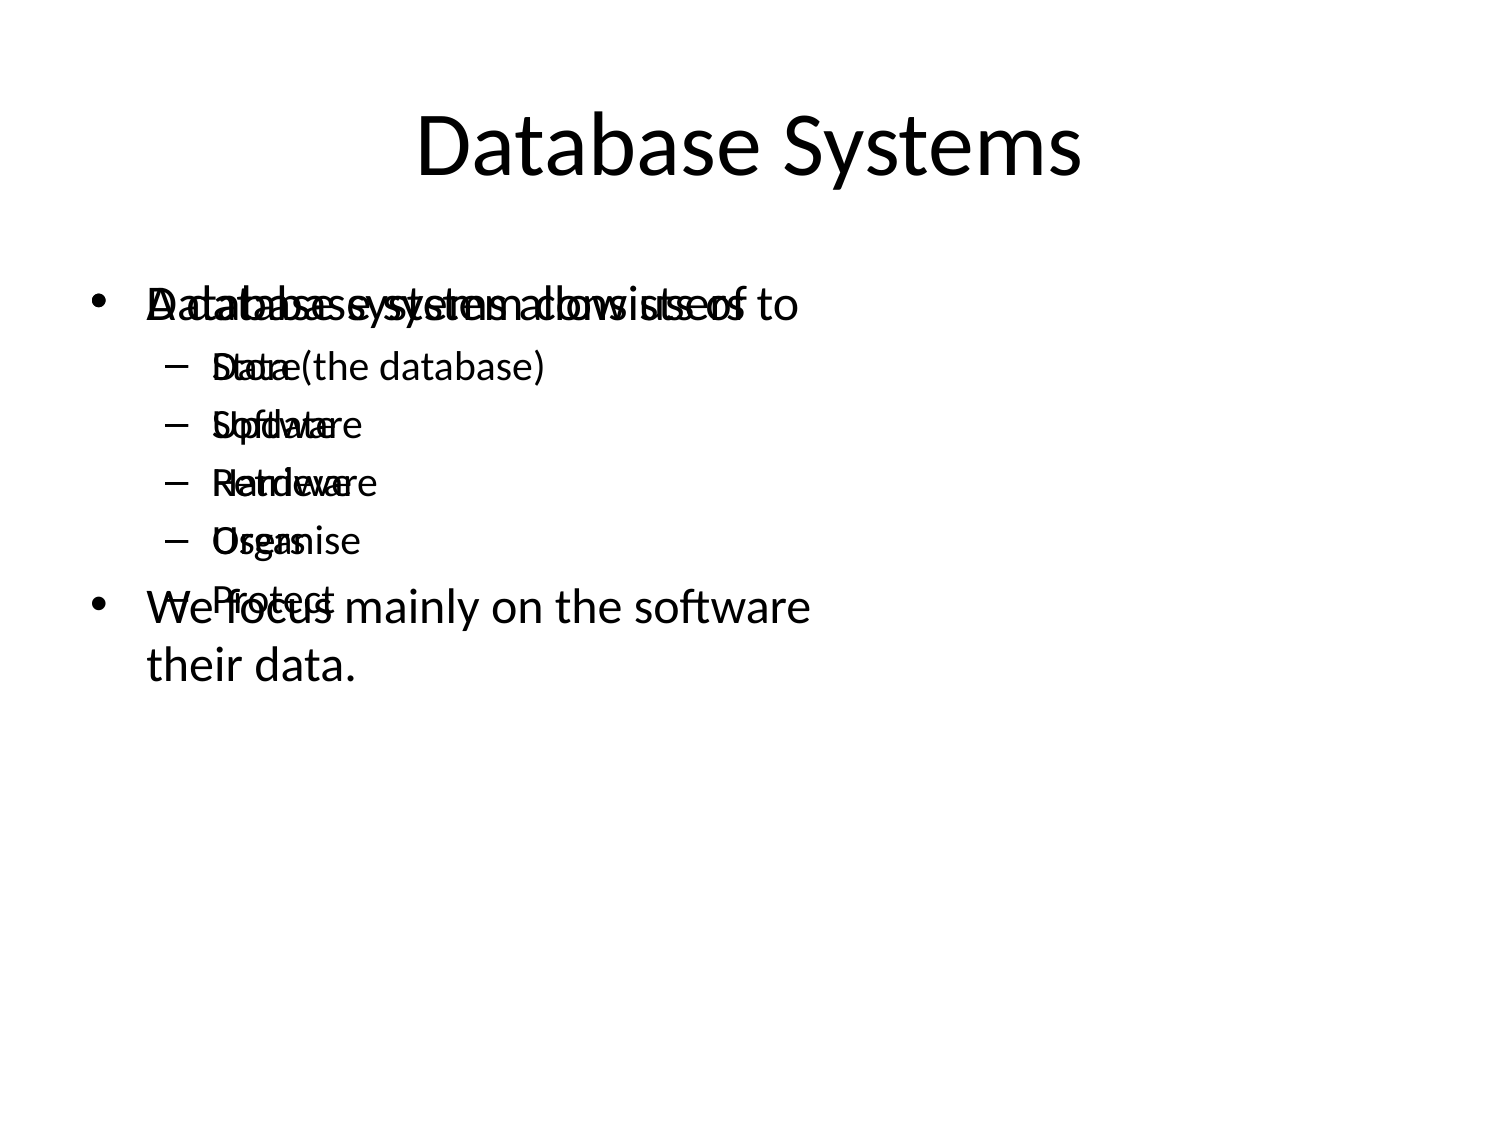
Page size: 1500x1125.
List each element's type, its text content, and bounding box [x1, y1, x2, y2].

title Database Systems [75, 45, 1425, 233]
list Database systems allow users to Store Update Retrieve Organise Protect their data. [75, 262, 1425, 1005]
